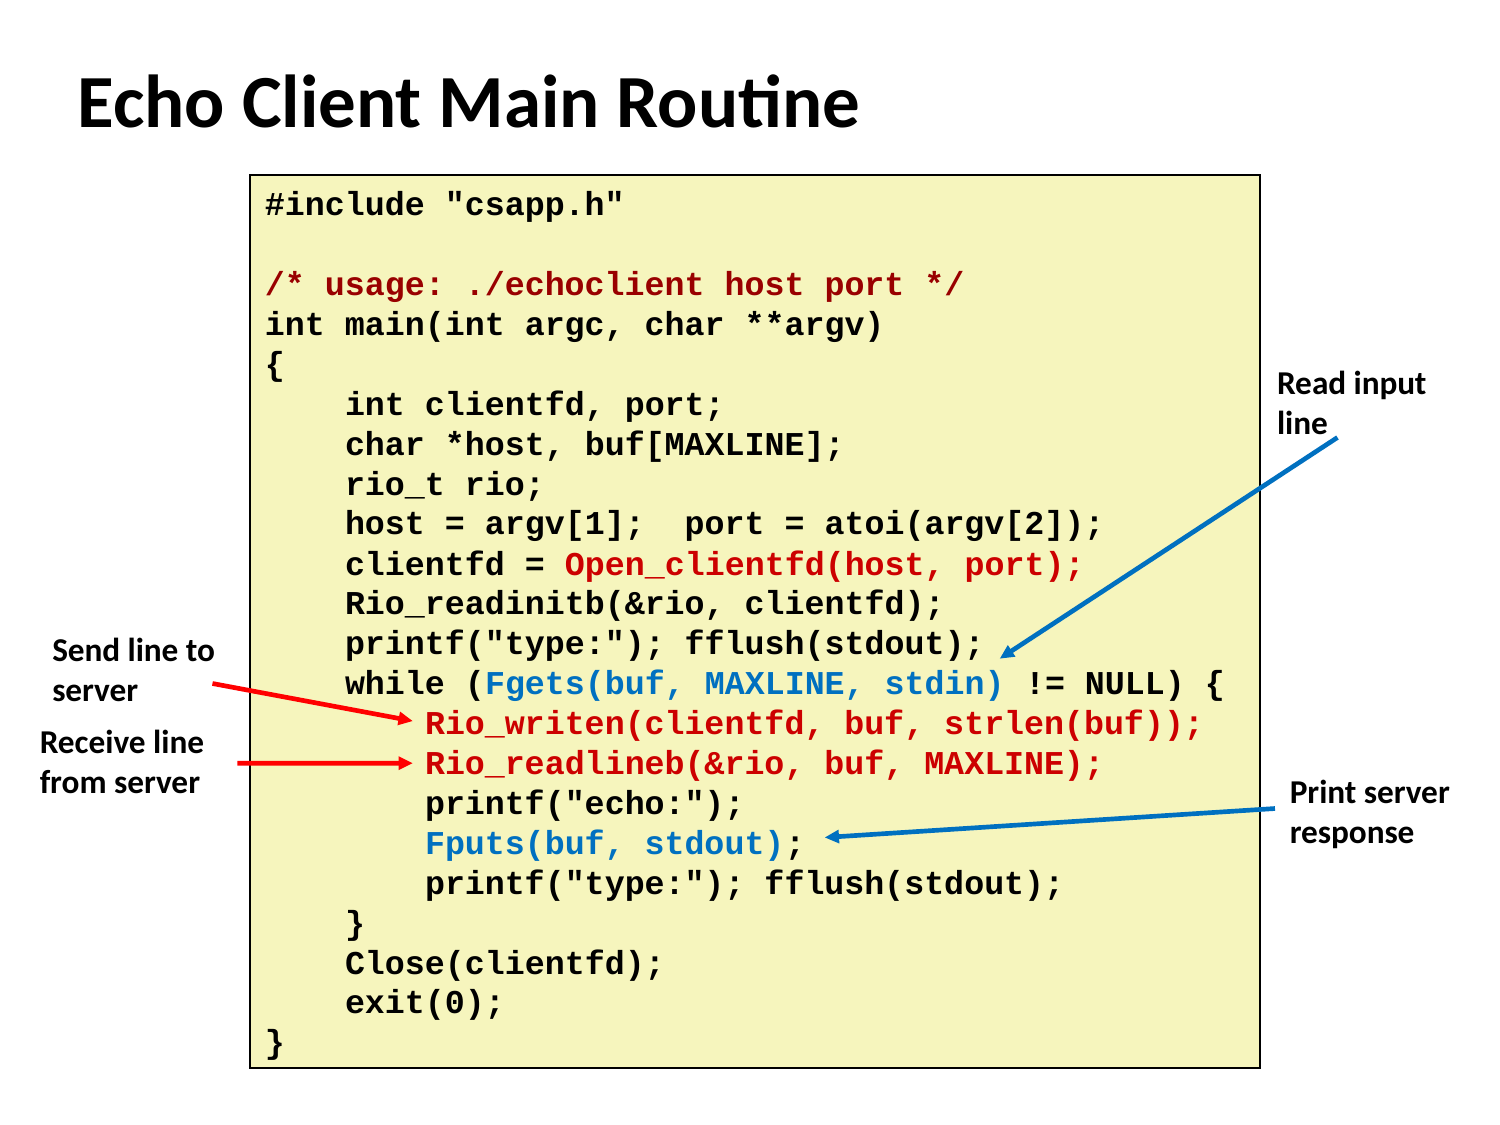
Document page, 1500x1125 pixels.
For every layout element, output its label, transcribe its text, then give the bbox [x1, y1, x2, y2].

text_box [24, 712, 413, 809]
text_box Send line to server [37, 620, 288, 711]
text_box [825, 808, 1274, 843]
text_box Read input line [1262, 354, 1475, 449]
text_box #include "csapp.h" /* usage: ./echoclient host port */ int main(int argc, char **argv) { int clientfd, port; char *host, buf[MAXLINE]; rio_t rio; host = argv[1]; port = atoi(argv[2]); clientfd = Open_clientfd(host, port); Rio_readinitb(&rio, clientfd); printf("type:"); fflush(stdout); while (Fgets(buf, MAXLINE, stdin) != NULL) { Rio_writen(clientfd, buf, strlen(buf)); Rio_readlineb(&rio, buf, MAXLINE); printf("echo:"); Fputs(buf, stdout); printf("type:"); fflush(stdout); } Close(clientfd); exit(0); } [250, 174, 1260, 1068]
text_box Print server response [1274, 763, 1488, 858]
text_box [999, 449, 1321, 659]
title Echo Client Main Routine [62, 49, 1338, 145]
